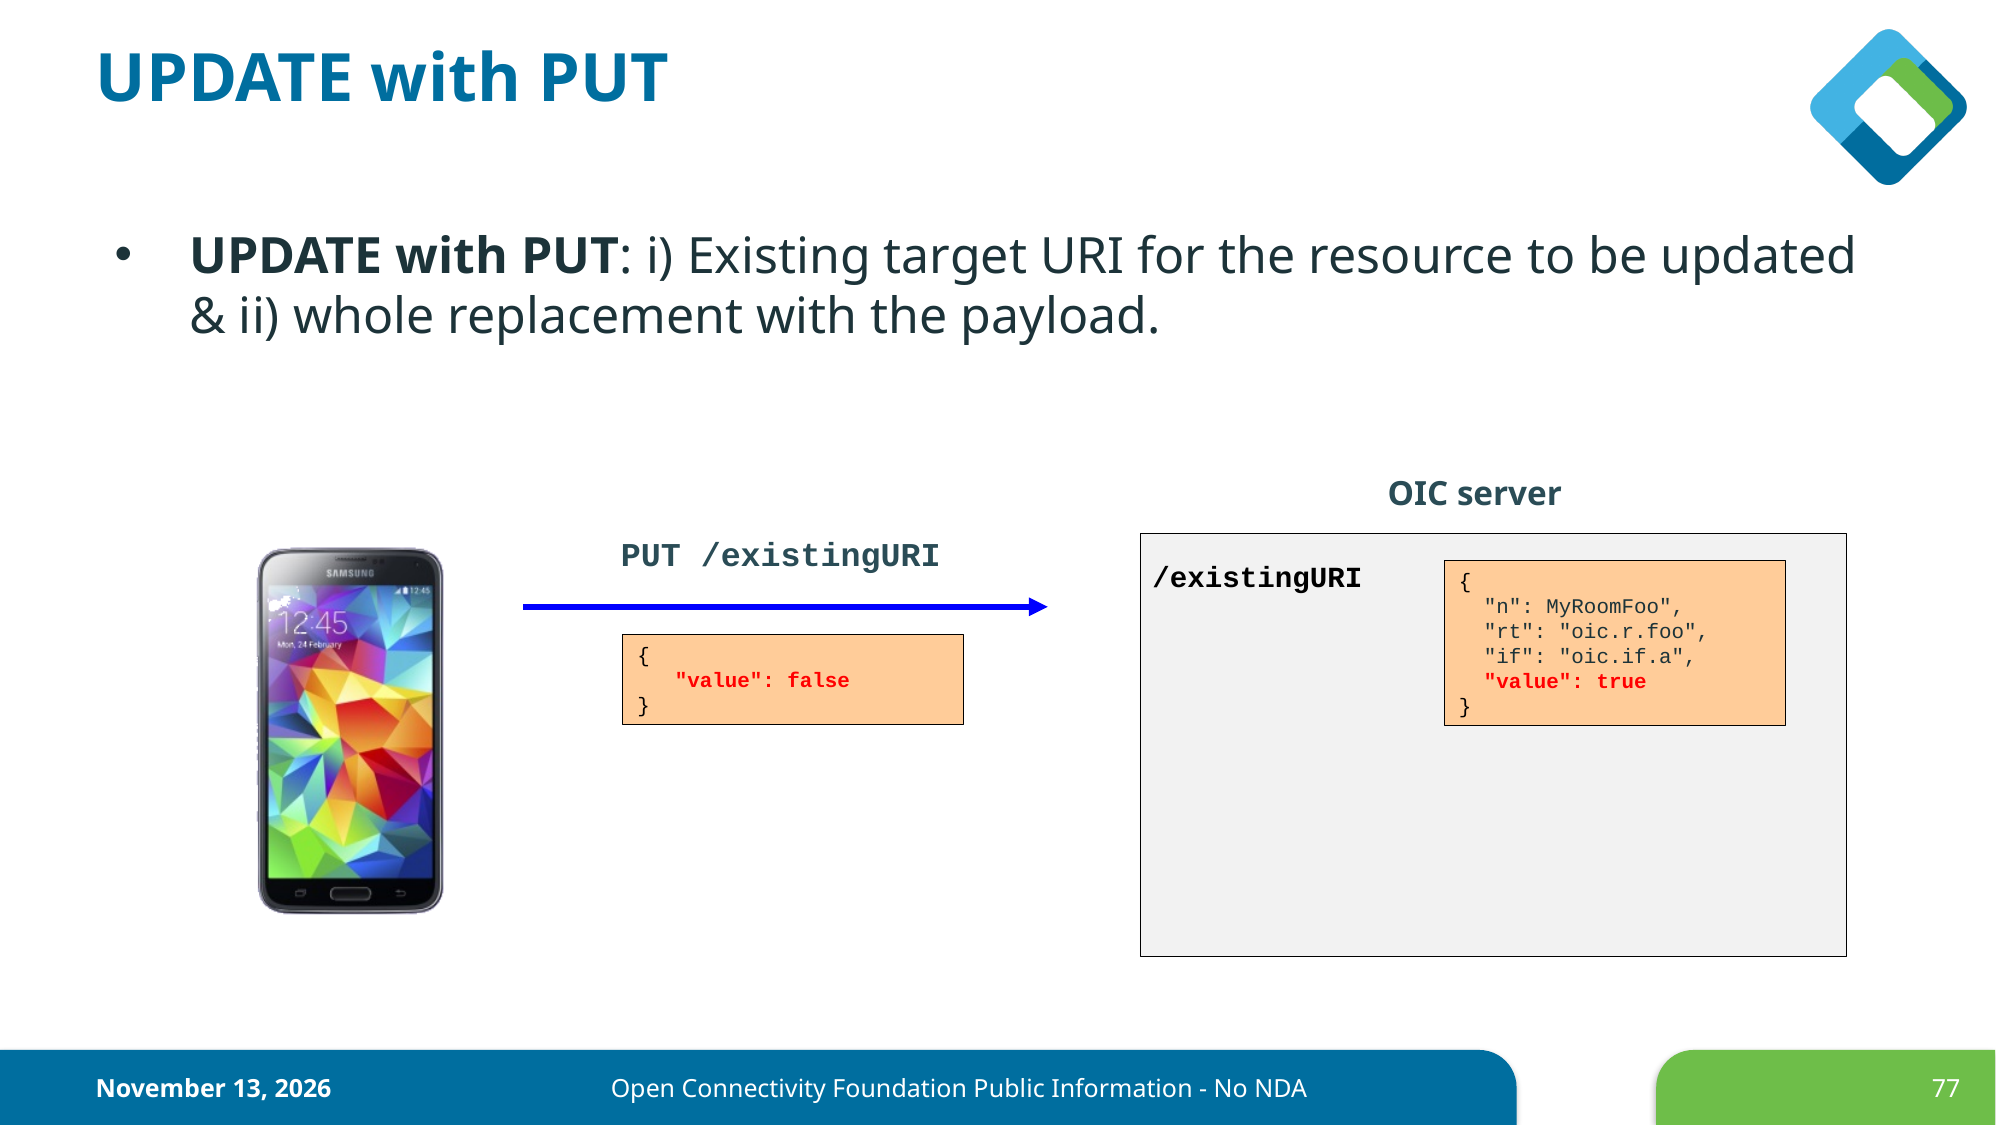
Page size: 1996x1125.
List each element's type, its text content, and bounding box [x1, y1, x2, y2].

text_box PUT /existingURI [523, 525, 1039, 574]
picture [1895, 114, 1967, 185]
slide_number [80, 1065, 462, 1109]
title UPDATE with PUT [80, 15, 1770, 134]
text_box { "value": false } [622, 634, 964, 725]
picture [1810, 29, 1967, 185]
text_box [1138, 531, 1848, 959]
text_box UPDATE with PUT: i) Existing target URI for the resource to be updated & ii) whole replacement with the payload. [99, 216, 1896, 403]
text_box { "n": MyRoomFoo", "rt": "oic.r.foo", "if": "oic.if.a", "value": true } [1444, 560, 1786, 725]
text_box /existingURI [1137, 550, 1410, 601]
text_box OIC server [1259, 465, 1708, 521]
footer Open Connectivity Foundation Public Information - No NDA [490, 1065, 1430, 1108]
picture [251, 540, 453, 921]
slide_number 77 [1775, 1065, 1976, 1123]
